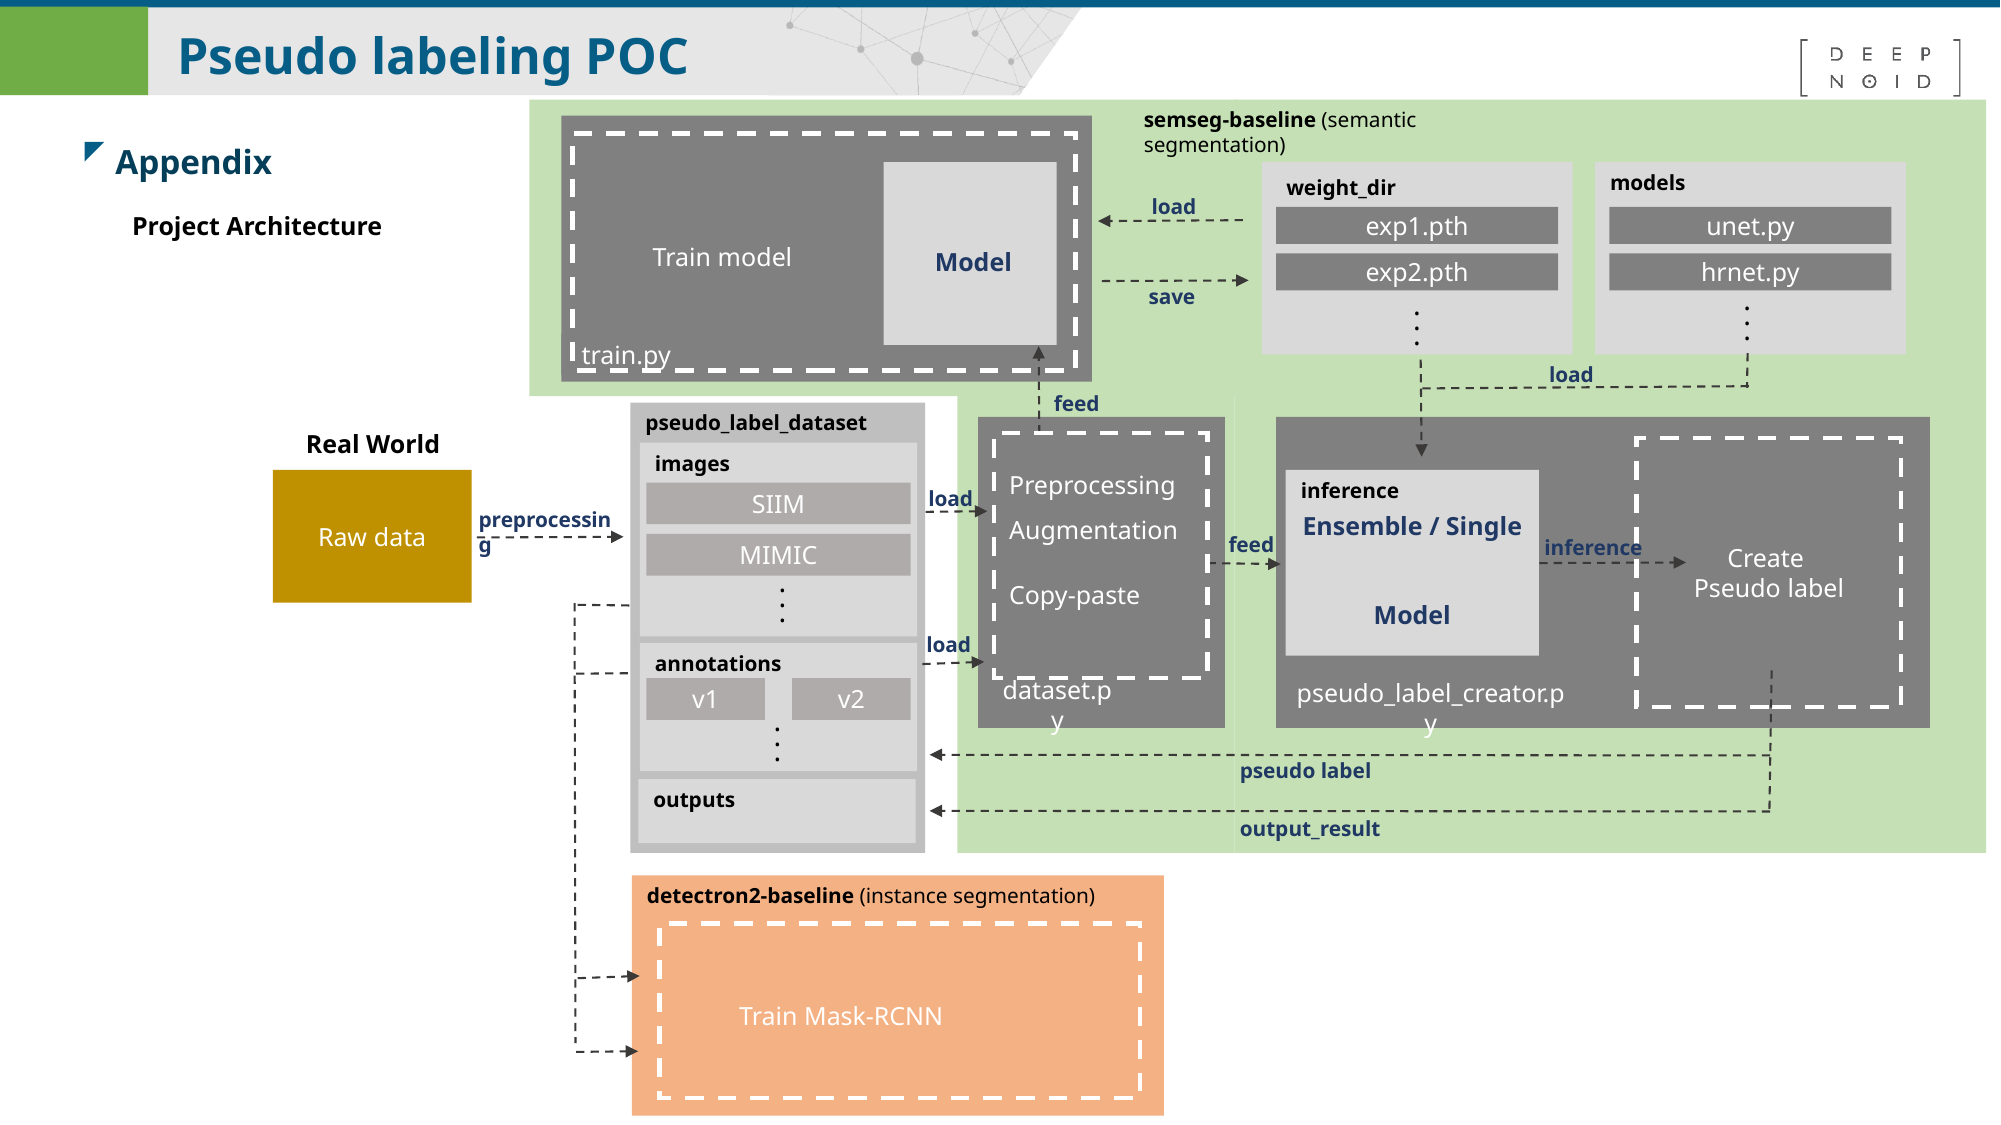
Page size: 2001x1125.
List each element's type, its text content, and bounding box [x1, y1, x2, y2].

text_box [84, 137, 271, 178]
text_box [272, 99, 1987, 1116]
picture [744, 8, 1092, 99]
picture [1783, 19, 1977, 99]
text_box II 01. [1, 15, 156, 104]
text_box [0, 6, 149, 96]
text_box Project Architecture [117, 195, 272, 249]
text_box Pseudo labeling POC [161, 23, 708, 94]
